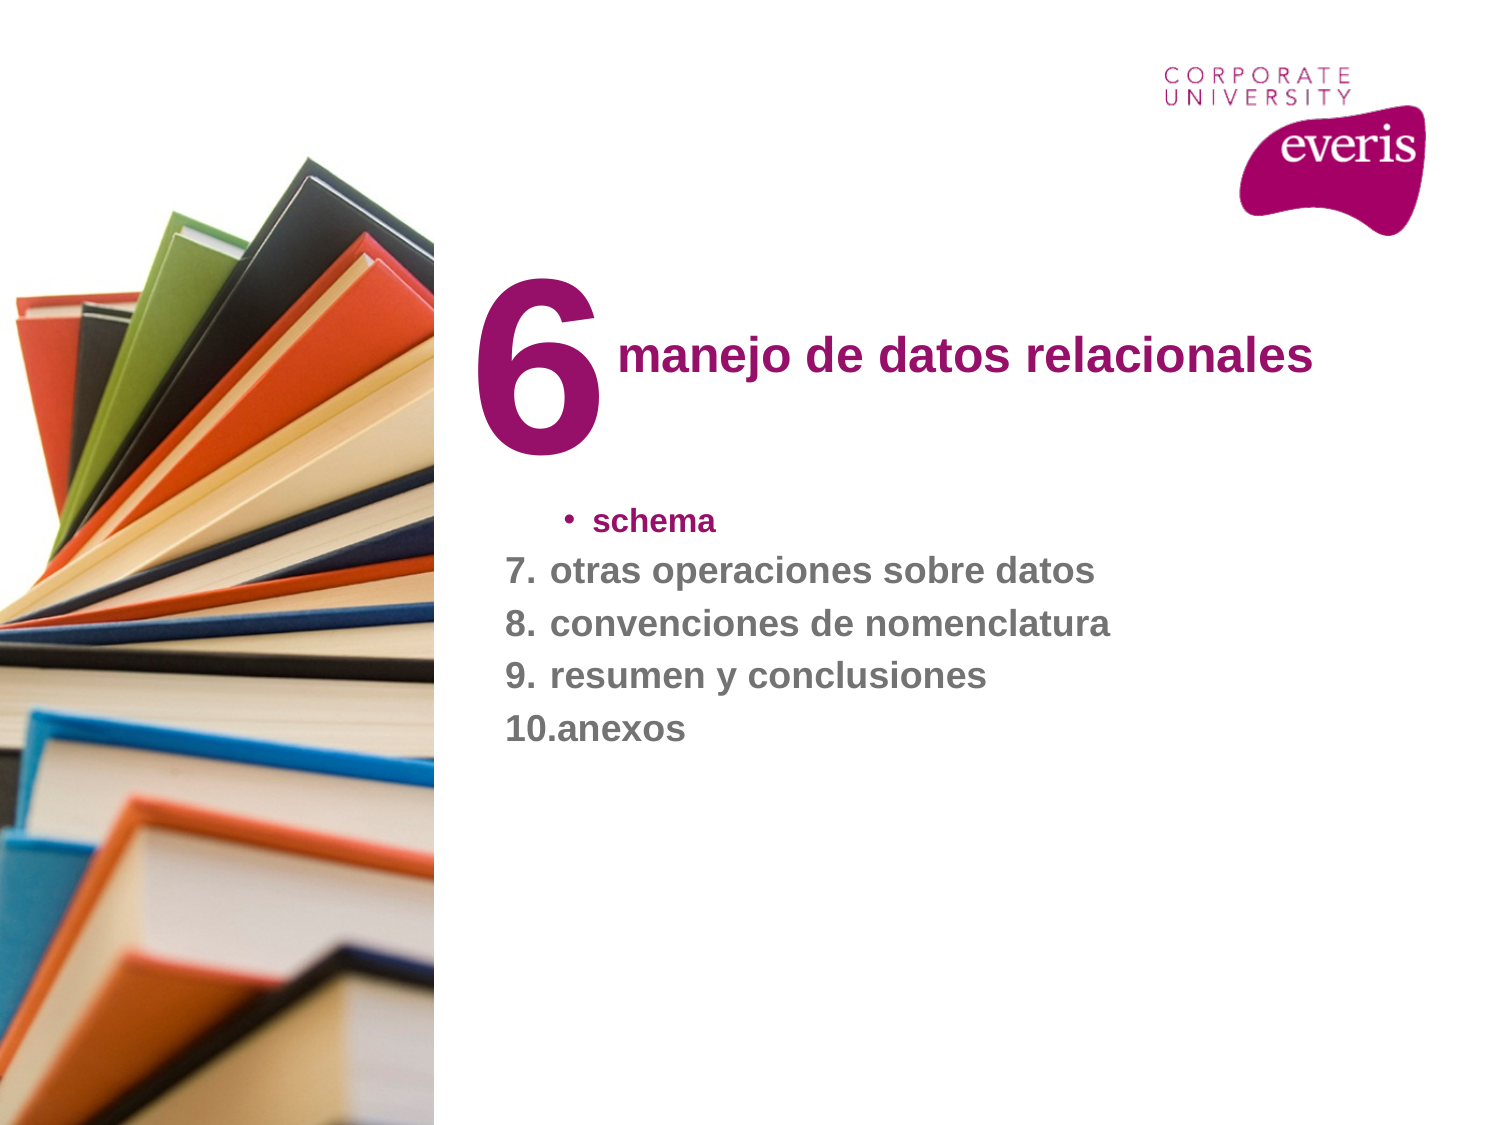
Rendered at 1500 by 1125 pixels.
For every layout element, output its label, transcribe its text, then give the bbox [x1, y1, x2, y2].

text_box manejo de datos relacionales [602, 314, 1376, 390]
picture [0, 5, 434, 1125]
picture [1144, 7, 1500, 246]
text_box 6 [454, 196, 691, 511]
list schema otras operaciones sobre datos convenciones de nomenclatura resumen y conclusiones anexos [490, 491, 1412, 1094]
